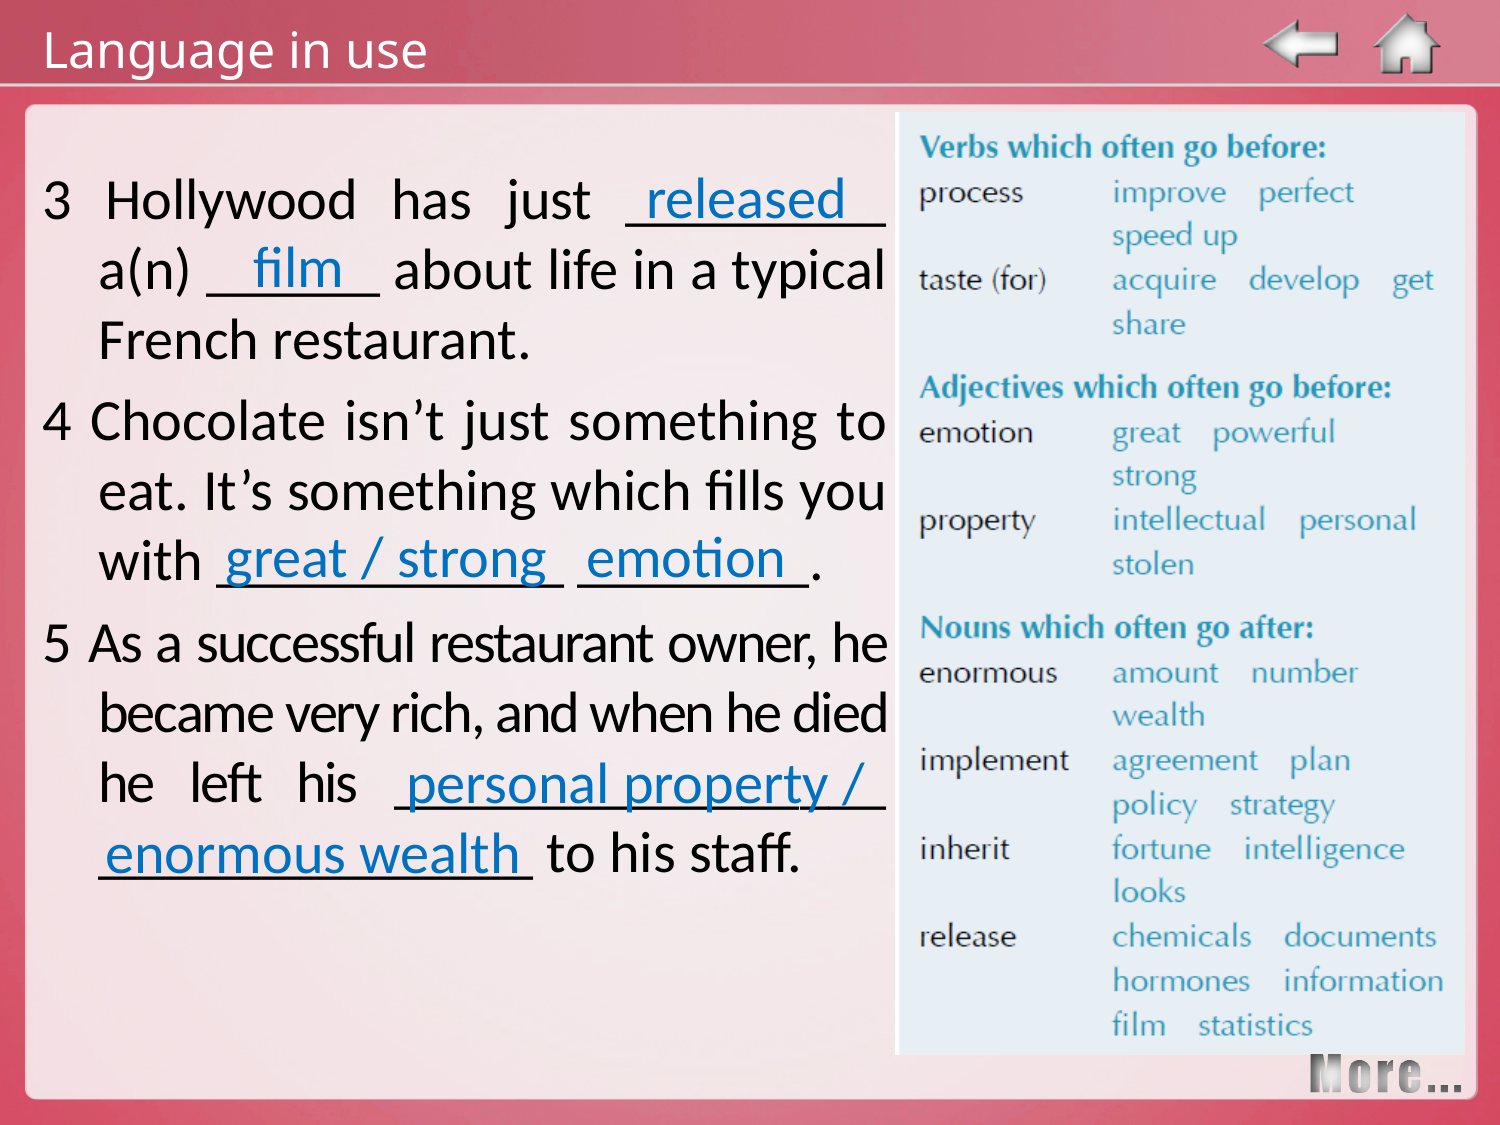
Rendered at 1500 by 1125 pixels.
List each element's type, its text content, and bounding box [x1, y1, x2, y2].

text_box released film [35, 152, 879, 307]
text_box personal property / enormous wealth [46, 738, 890, 893]
list 3 Hollywood has just _________ a(n) ______ about life in a typical French restaurant. 4 Chocolate isn’t just something to eat. It’s something which fills you with ____________ ________. 5 As a successful restaurant owner, he became very rich, and when he died he left his _________________ _______________ to his staff. [27, 153, 890, 926]
picture [0, 0, 1500, 1125]
text_box great / strong emotion [210, 511, 844, 597]
text_box Language in use [27, 11, 582, 87]
